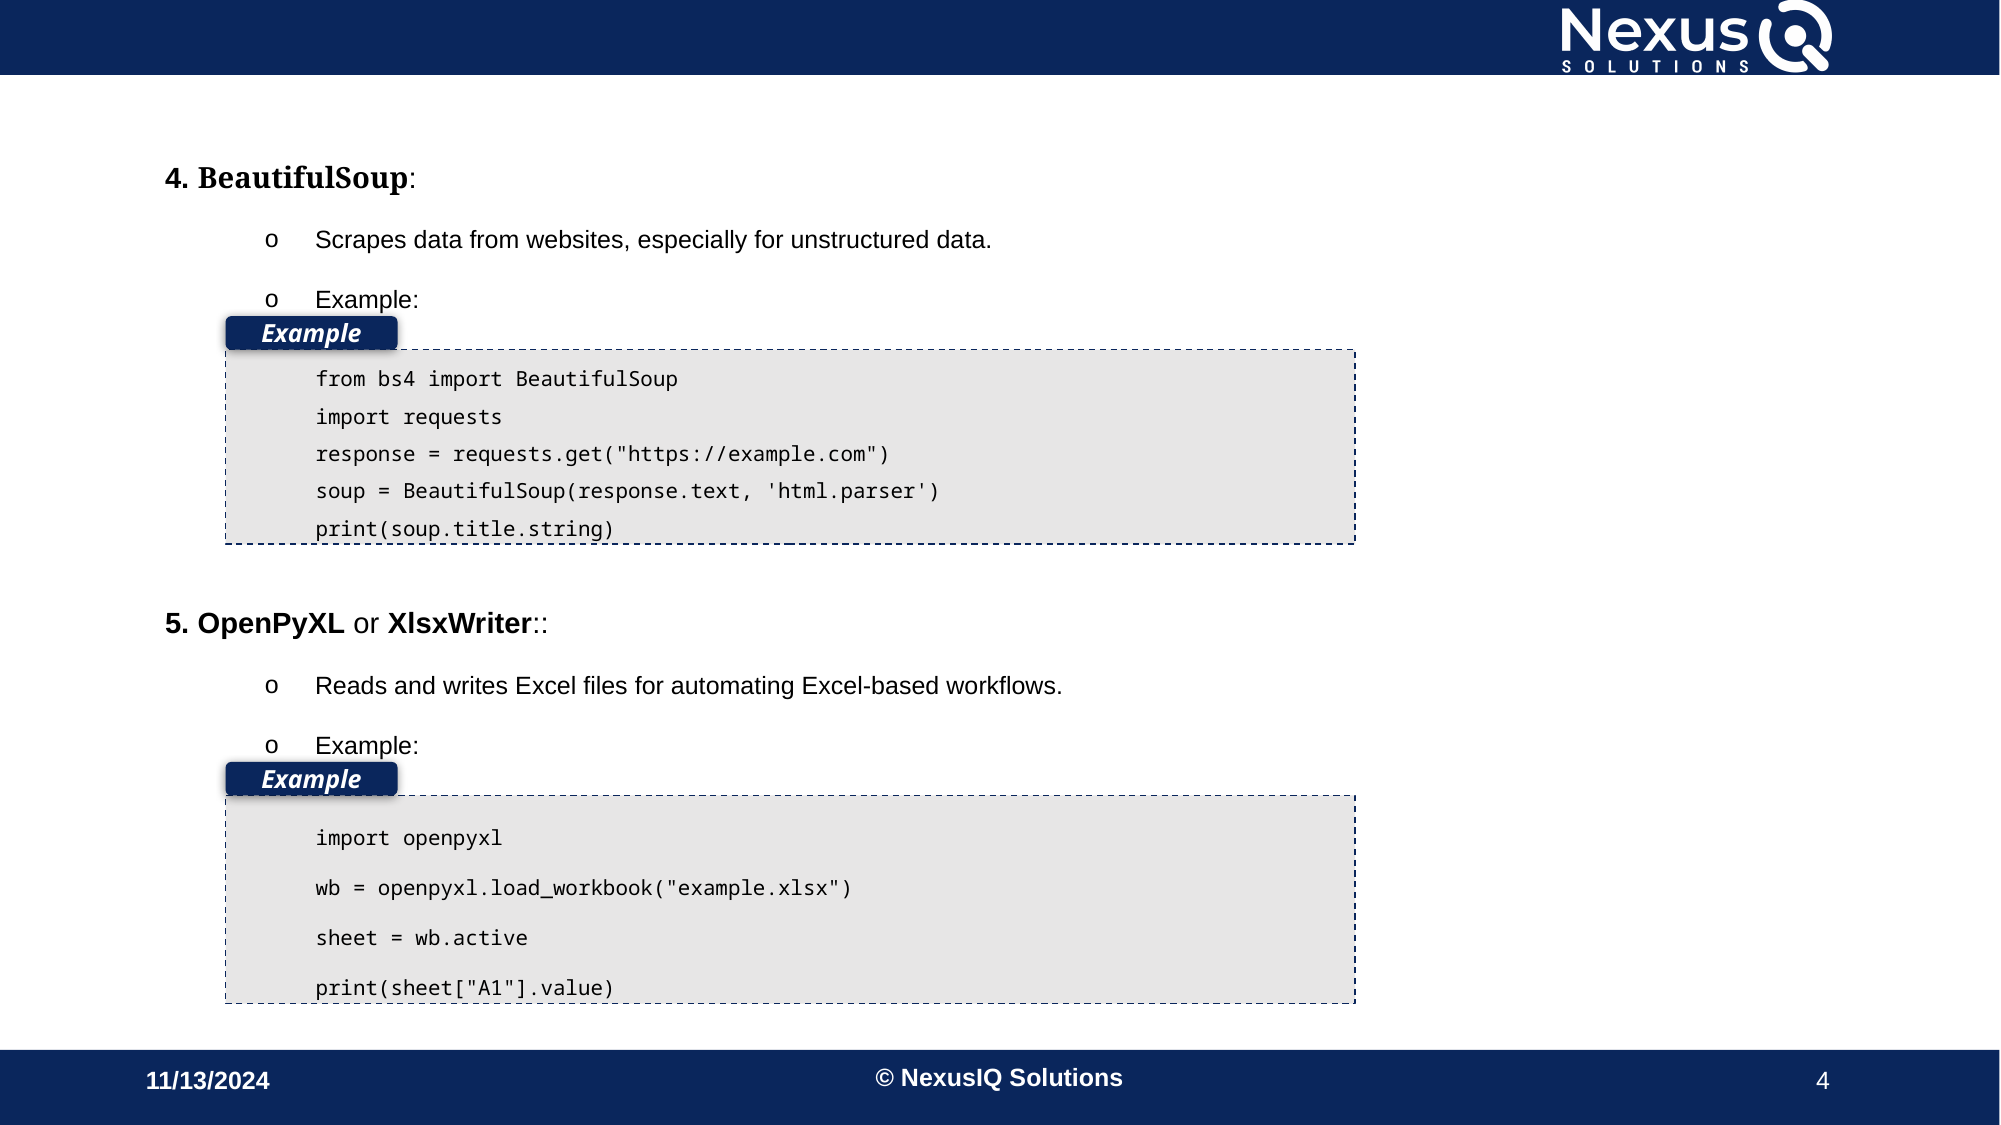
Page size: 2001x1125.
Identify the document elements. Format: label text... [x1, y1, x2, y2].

list 4. BeautifulSoup: Scrapes data from websites, especially for unstructured data. Example: [150, 116, 1876, 534]
list 5. OpenPyXL or XlsxWriter:: Reads and writes Excel files for automating Excel-based workflows. Example: [150, 562, 1876, 980]
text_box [225, 761, 1356, 1004]
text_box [225, 315, 1356, 545]
picture [1562, 0, 1832, 73]
